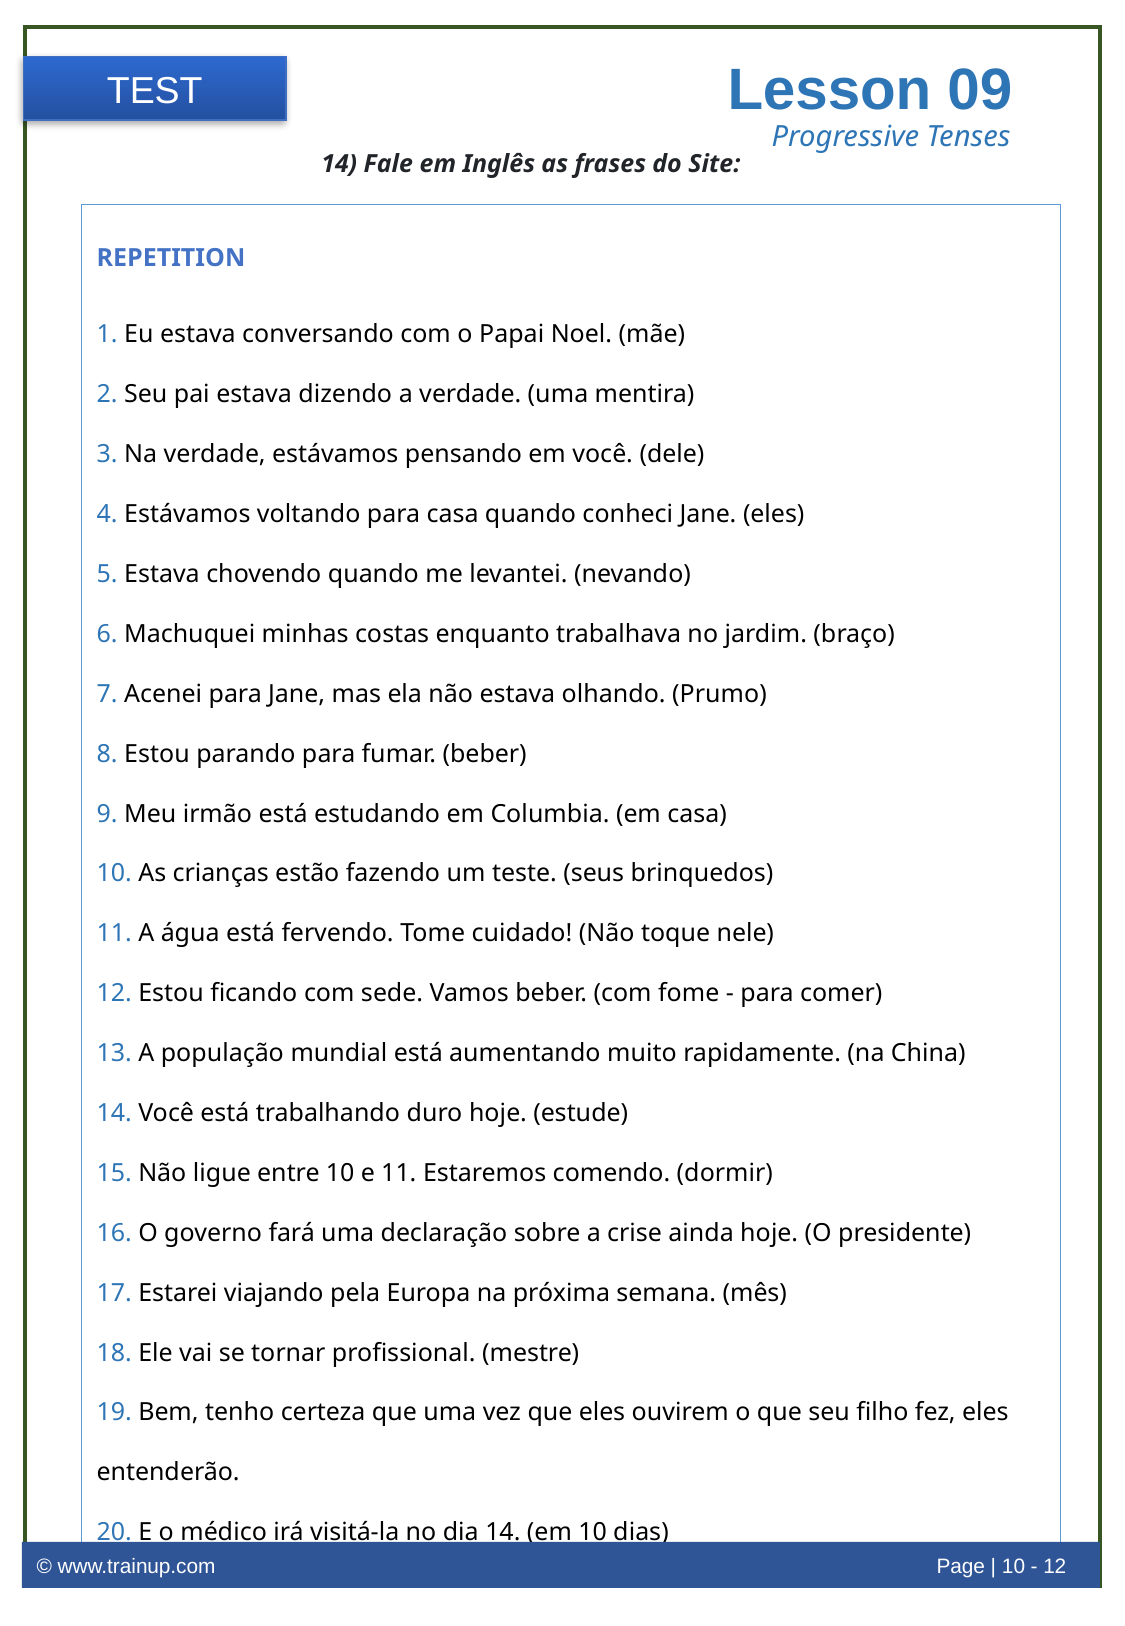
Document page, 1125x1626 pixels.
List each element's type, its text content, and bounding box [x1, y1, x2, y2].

text_box Progressive Tenses [756, 109, 1026, 160]
text_box Lesson 09 [712, 44, 1028, 129]
text_box REPETITION 1. Eu estava conversando com o Papai Noel. (mãe) 2. Seu pai estava dizendo a verdade. (uma mentira) 3. Na verdade, estávamos pensando em você. (dele) 4. Estávamos voltando para casa quando conheci Jane. (eles) 5. Estava chovendo quando me levantei. (nevando) 6. Machuquei minhas costas enquanto trabalhava no jardim. (braço) 7. Acenei para Jane, mas ela não estava olhando. (Prumo) 8. Estou parando para fumar. (beber) 9. Meu irmão está estudando em Columbia. (em casa) 10. As crianças estão fazendo um teste. (seus brinquedos) 11. A água está fervendo. Tome cuidado! (Não toque nele) 12. Estou ficando com sede. Vamos beber. (com fome - para comer) 13. A população mundial está aumentando muito rapidamente. (na China) 14. Você está trabalhando duro hoje. (estude) 15. Não ligue entre 10 e 11. Estaremos comendo. (dormir) 16. O governo fará uma declaração sobre a crise ainda hoje. (O presidente) 17. Estarei viajando pela Europa na próxima semana. (mês) 18. Ele vai se tornar profissional. (mestre) 19. Bem, tenho certeza que uma vez que eles ouvirem o que seu filho fez, eles entenderão. 20. E o médico irá visitá-la no dia 14. (em 10 dias) [81, 204, 1061, 1540]
text_box TEST [23, 56, 287, 121]
text_box 14) Fale em Inglês as frases do Site: [306, 140, 1125, 185]
text_box © www.trainup.com Page | 10 - 12 [20, 1540, 1102, 1590]
text_box [23, 25, 1102, 1540]
